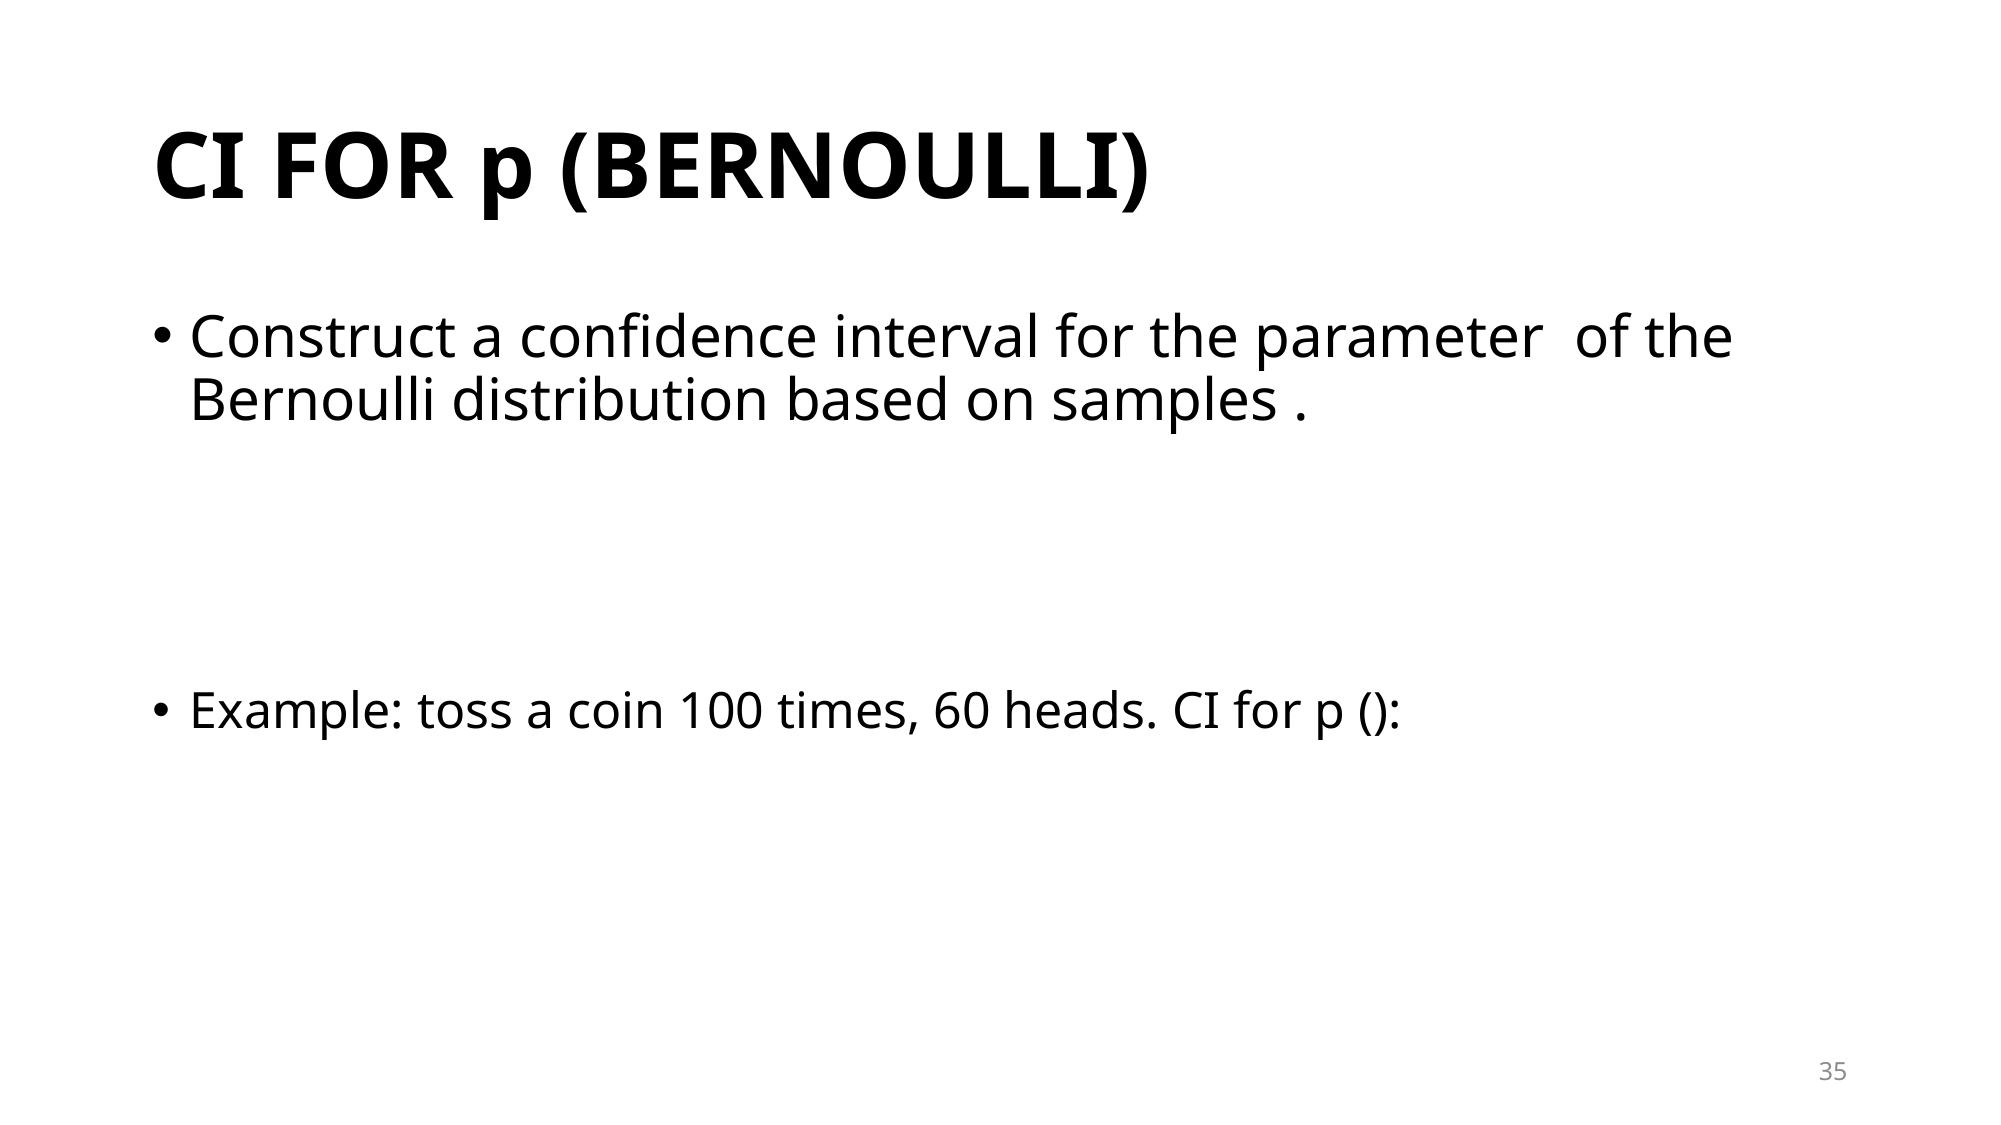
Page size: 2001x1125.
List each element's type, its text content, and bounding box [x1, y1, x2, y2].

slide_number 35 [1412, 1042, 1863, 1103]
title CI FOR p (BERNOULLI) [137, 59, 1863, 278]
